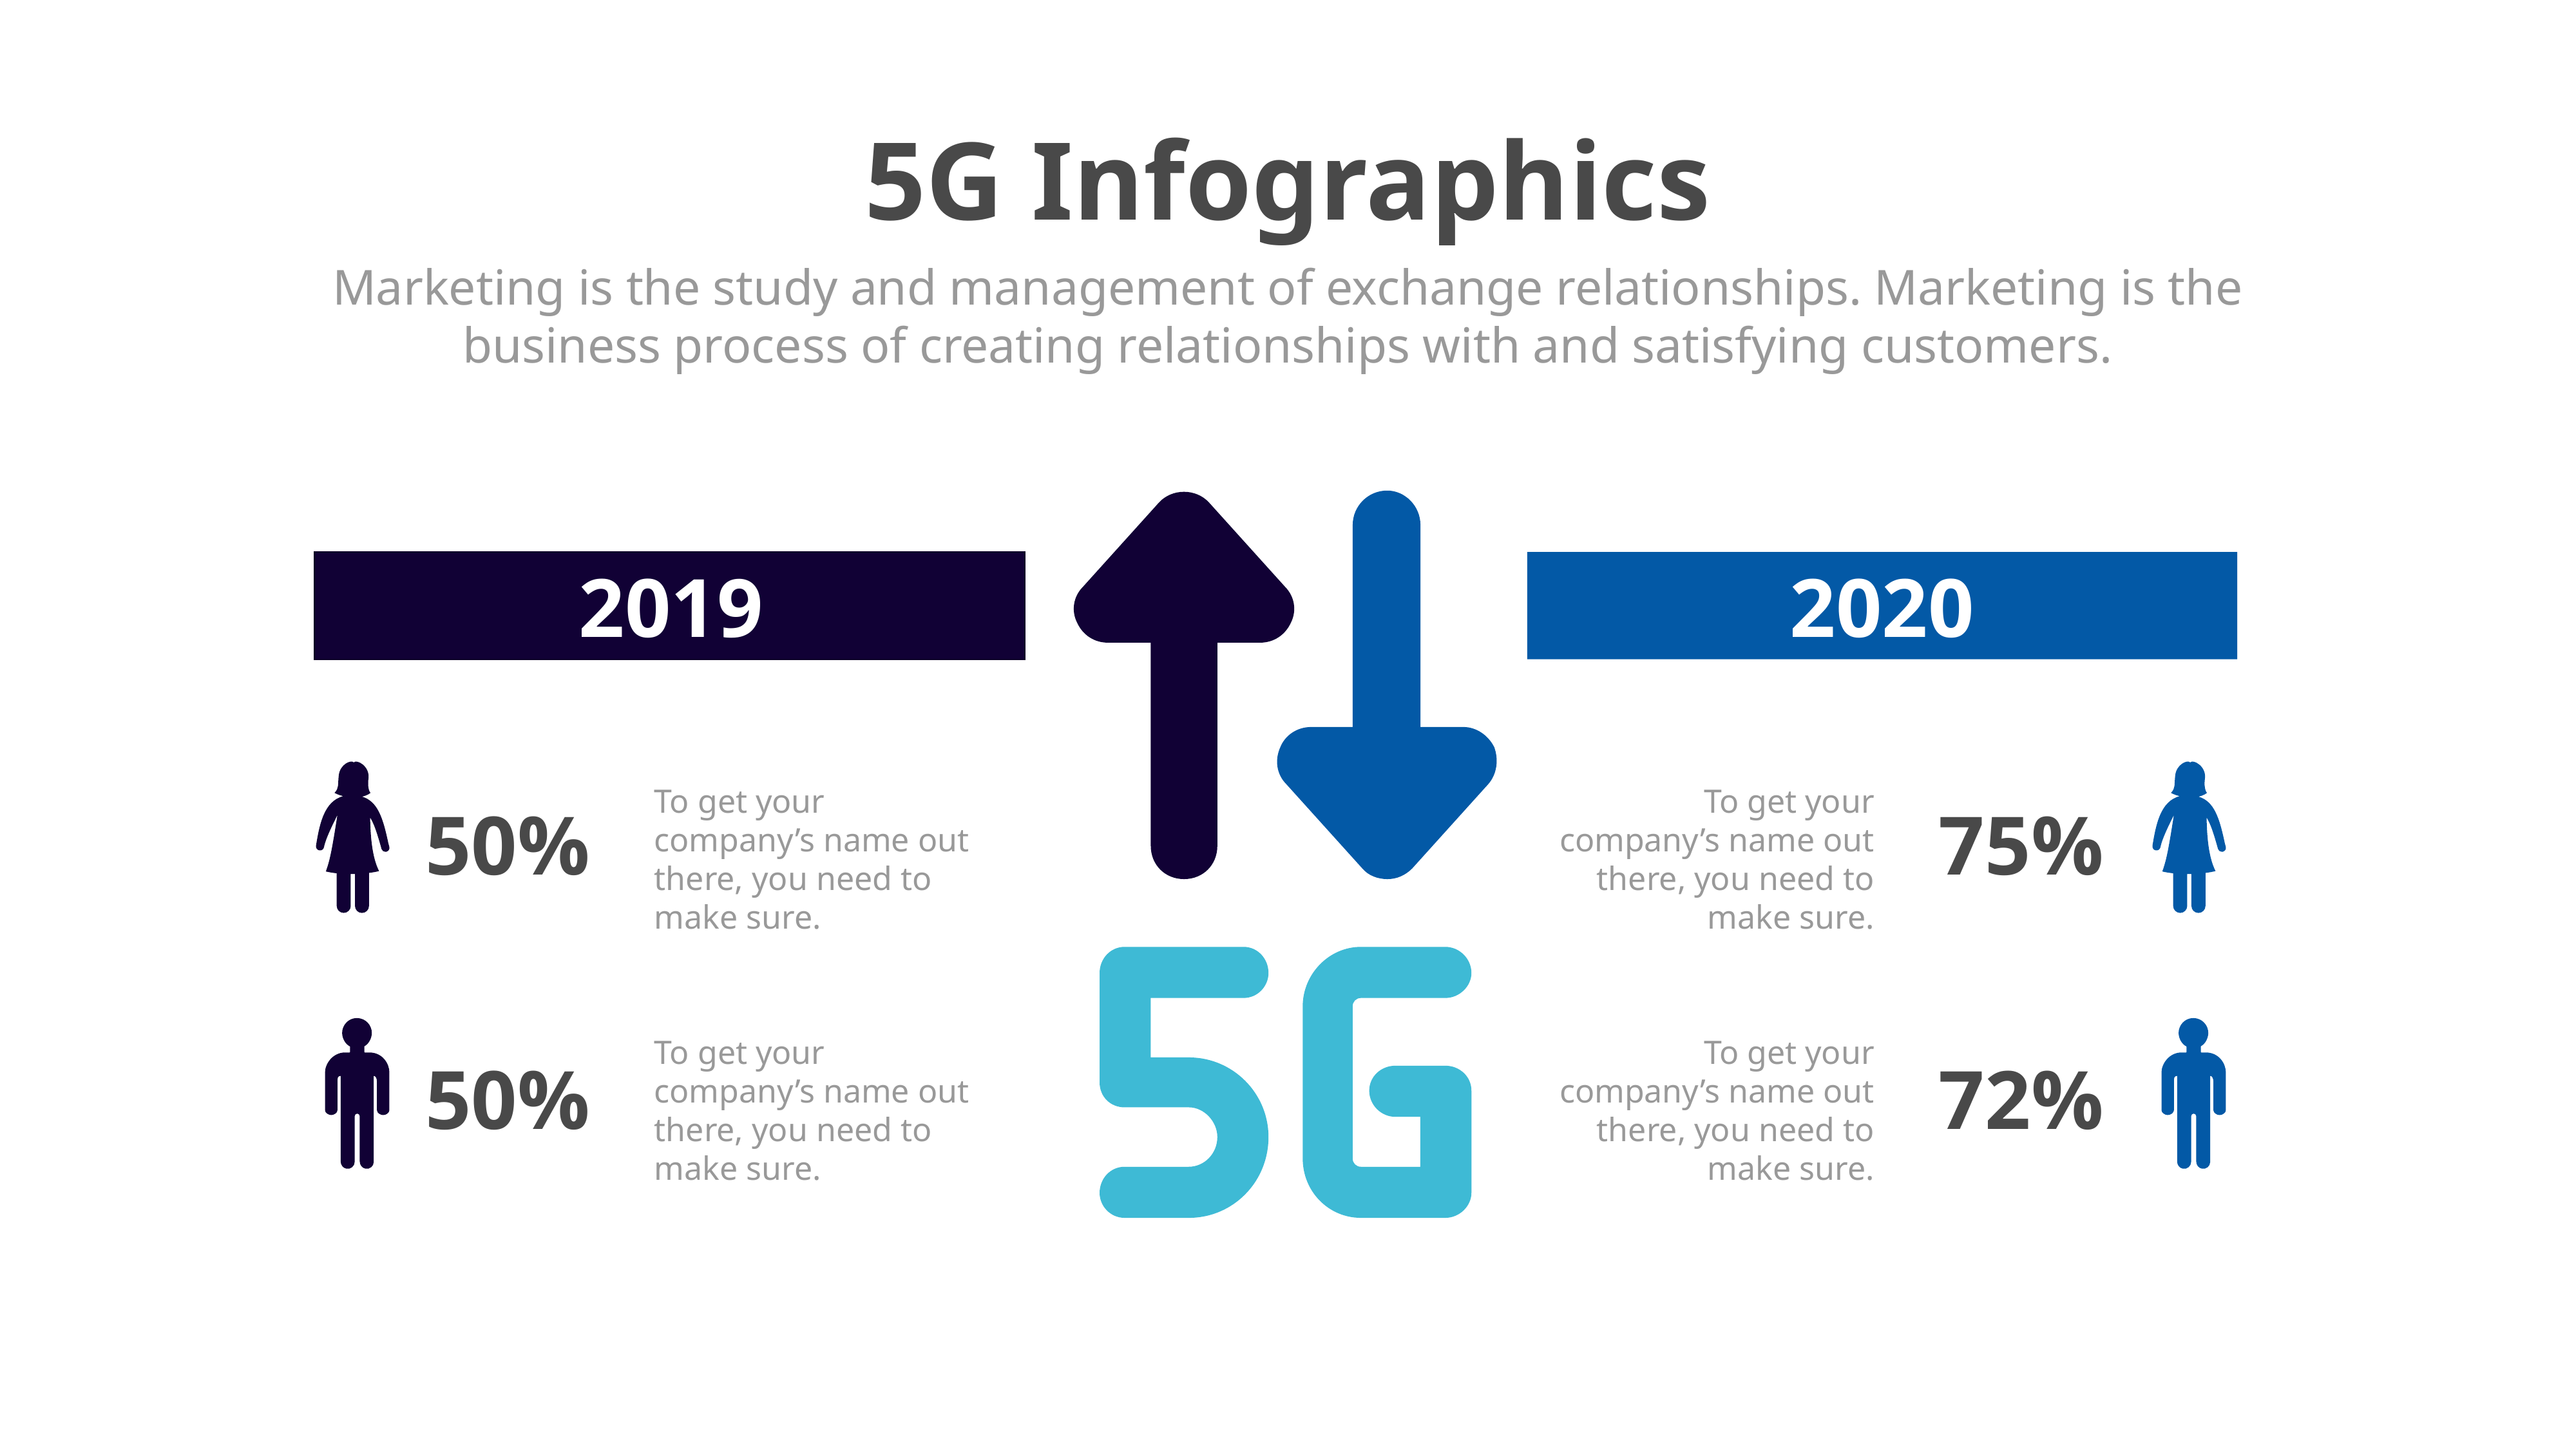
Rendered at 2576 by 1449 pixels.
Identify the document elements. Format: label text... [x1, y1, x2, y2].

text_box [316, 761, 390, 913]
text_box 2019 [569, 552, 773, 658]
text_box To get your company’s name out there, you need to make sure. [1538, 1027, 1884, 1191]
text_box 72% [1929, 1043, 2113, 1150]
text_box To get your company’s name out there, you need to make sure. [645, 1027, 991, 1191]
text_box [1071, 488, 1500, 1218]
text_box To get your company’s name out there, you need to make sure. [645, 776, 991, 941]
text_box [325, 1018, 390, 1169]
text_box 75% [1929, 789, 2113, 896]
text_box 50% [415, 789, 600, 896]
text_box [281, 108, 2295, 379]
text_box [2161, 1018, 2226, 1169]
text_box 50% [415, 1043, 600, 1150]
text_box 2020 [1780, 552, 1984, 658]
text_box To get your company’s name out there, you need to make sure. [1538, 776, 1884, 941]
text_box [2152, 761, 2226, 913]
text_box [1527, 551, 2238, 660]
text_box [314, 551, 1026, 660]
